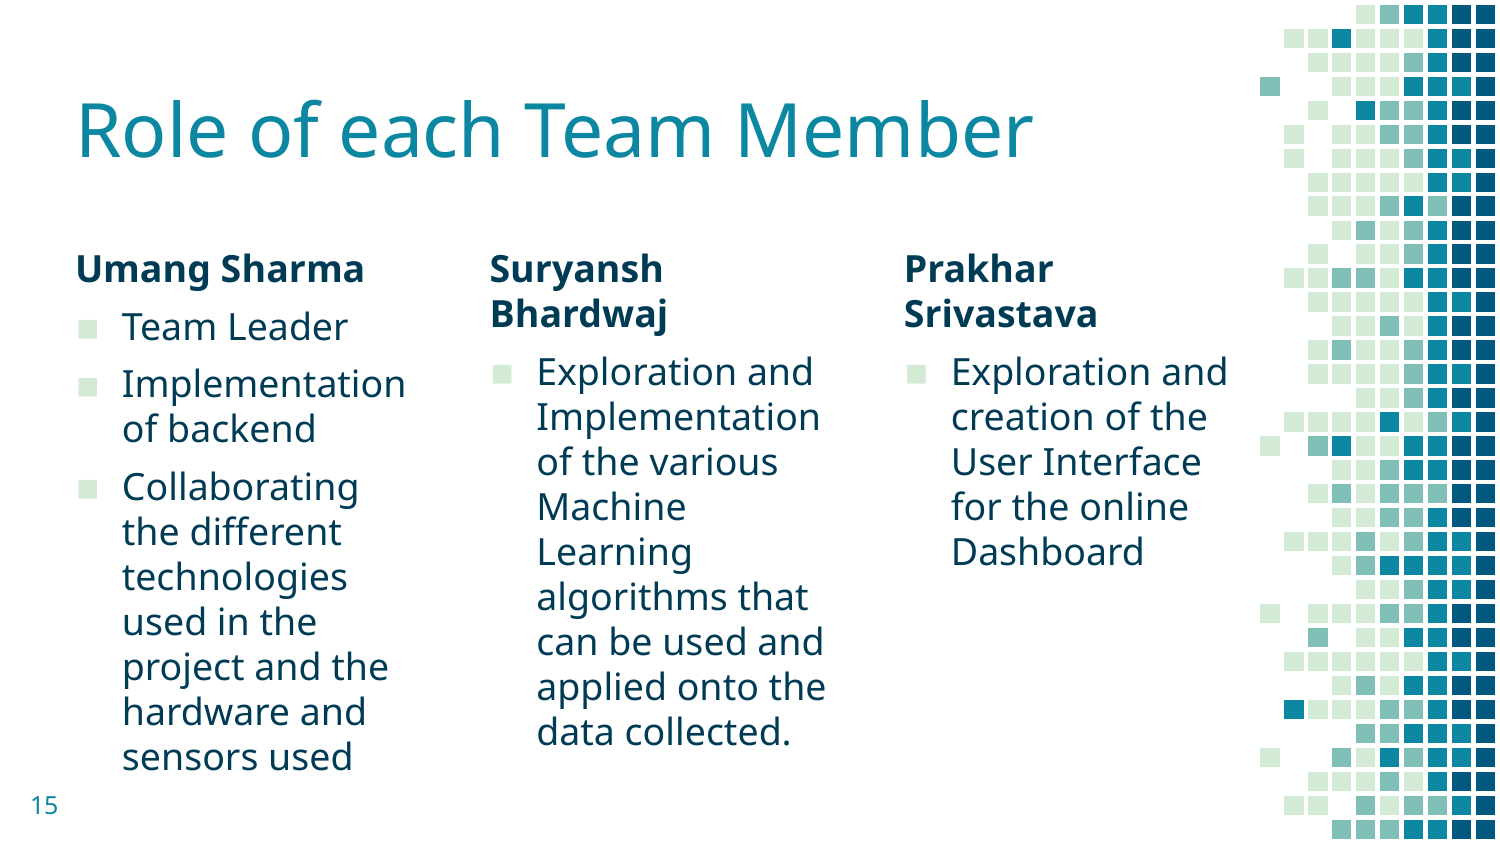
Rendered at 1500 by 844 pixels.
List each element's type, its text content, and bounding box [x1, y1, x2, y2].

text_box Prakhar Srivastava Exploration and creation of the User Interface for the online Dashboard [889, 230, 1269, 737]
title Role of each Team Member [60, 46, 1170, 188]
slide_number 15 [15, 774, 105, 839]
list Suryansh Bhardwaj Exploration and Implementation of the various Machine Learning algorithms that can be used and applied onto the data collected. [474, 230, 854, 737]
list Umang Sharma Team Leader Implementation of backend Collaborating the different technologies used in the project and the hardware and sensors used [60, 230, 440, 737]
